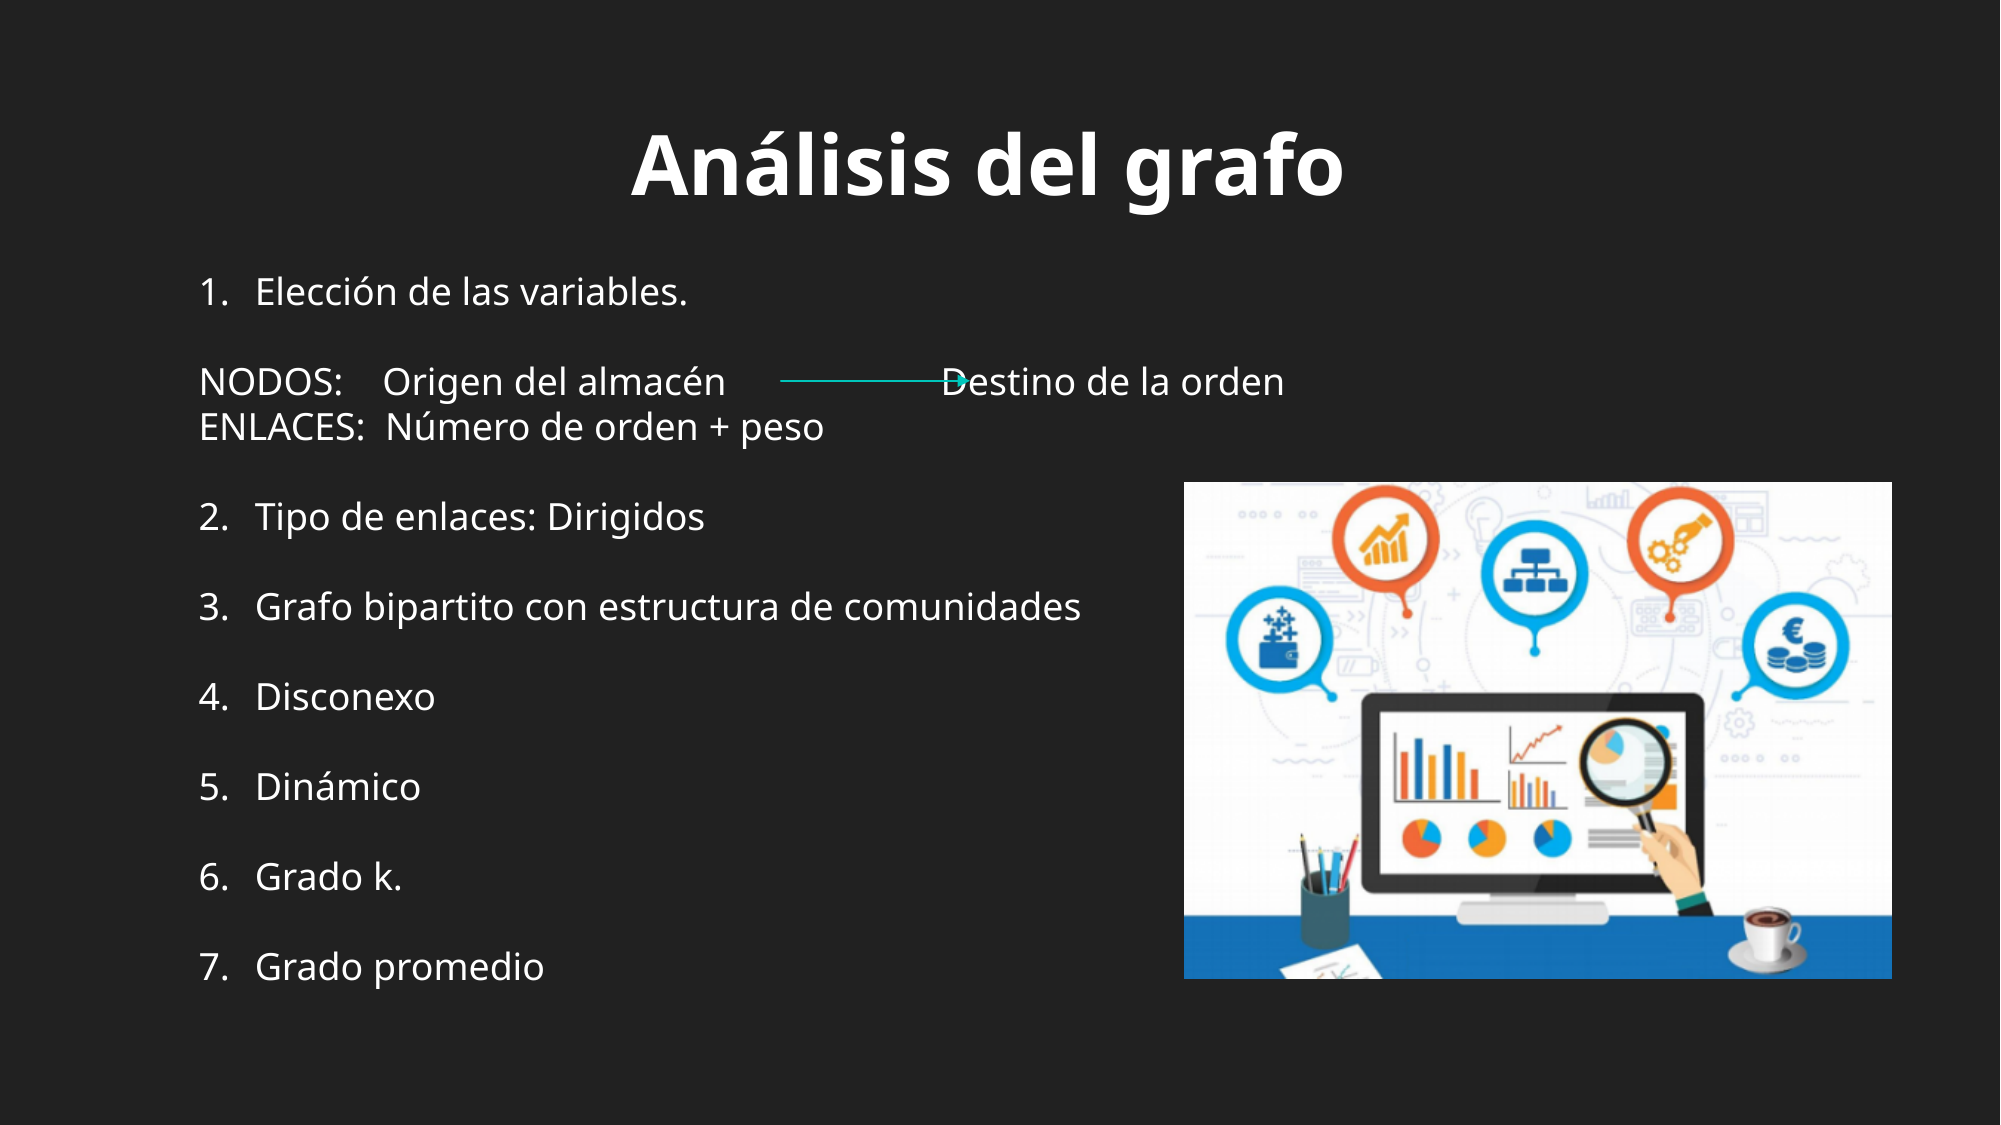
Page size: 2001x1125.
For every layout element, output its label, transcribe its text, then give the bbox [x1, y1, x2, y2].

text_box Análisis del grafo [143, 104, 1857, 220]
text_box Elección de las variables. NODOS: Origen del almacén Destino de la orden ENLACES: Número de orden + peso Tipo de enlaces: Dirigidos Grafo bipartito con estructura de comunidades Disconexo Dinámico Grado k. Grado promedio [183, 260, 1628, 1041]
picture [1183, 482, 1892, 979]
